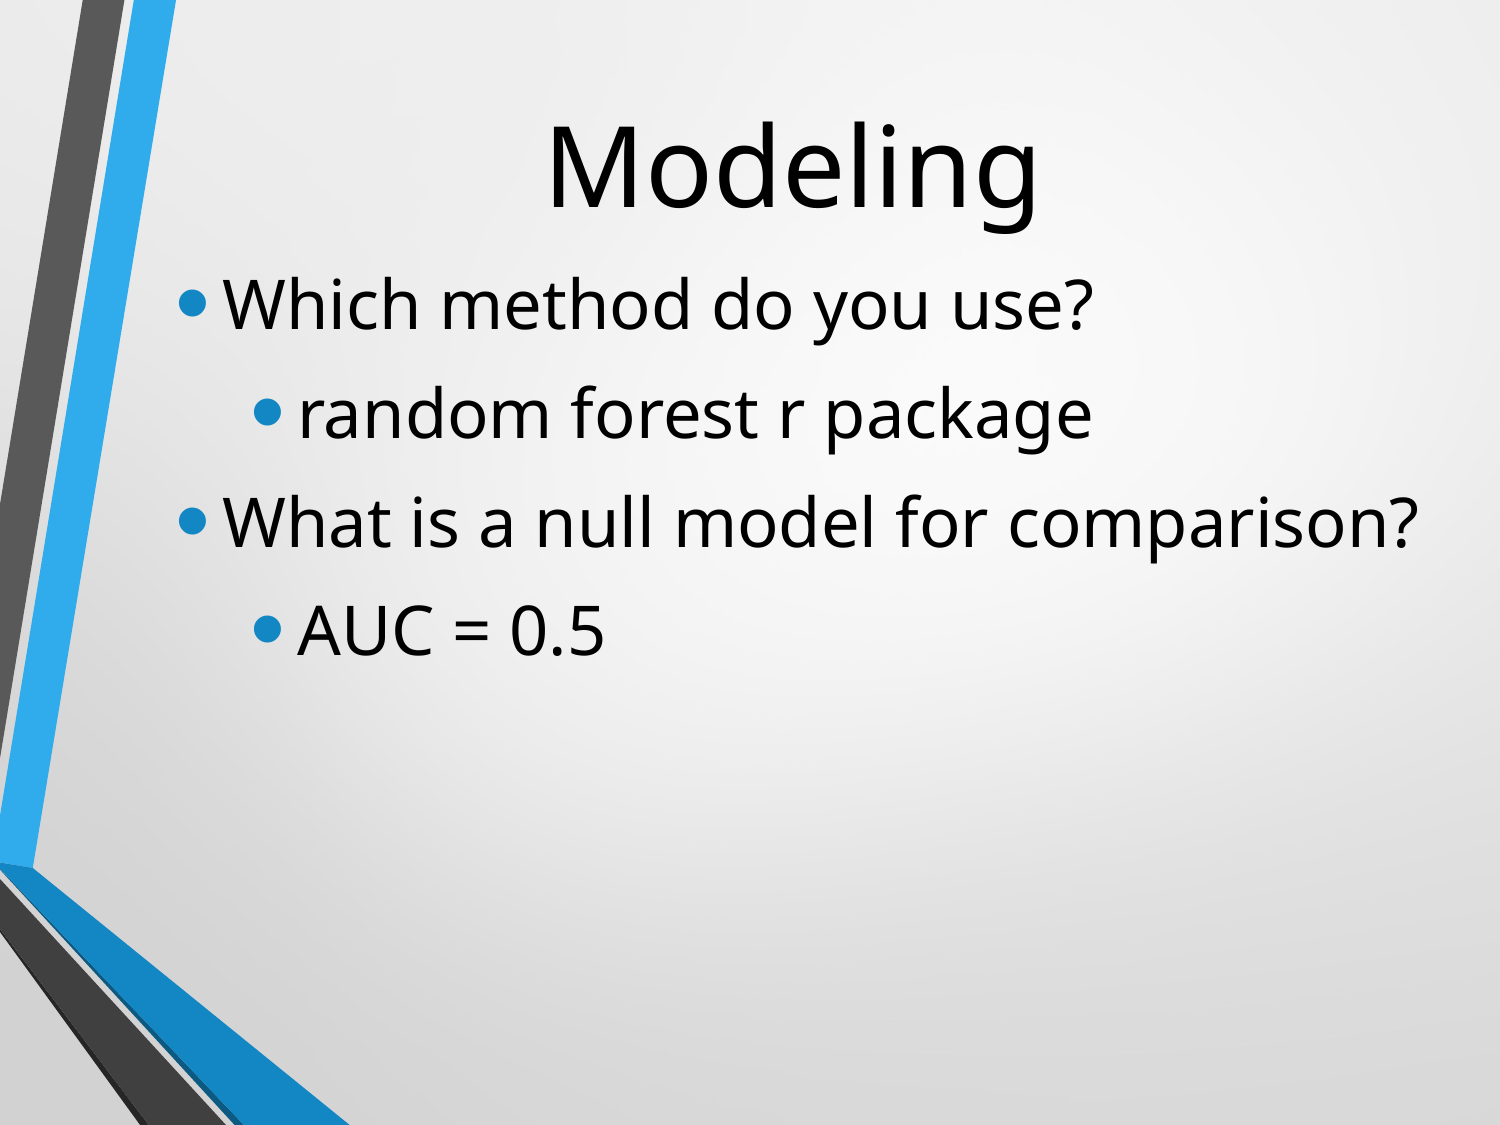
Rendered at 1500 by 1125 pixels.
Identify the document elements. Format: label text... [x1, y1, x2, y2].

title Modeling [161, 0, 1425, 253]
list Which method do you use? random forest r package What is a null model for comparison? AUC = 0.5 [160, 253, 1500, 1117]
